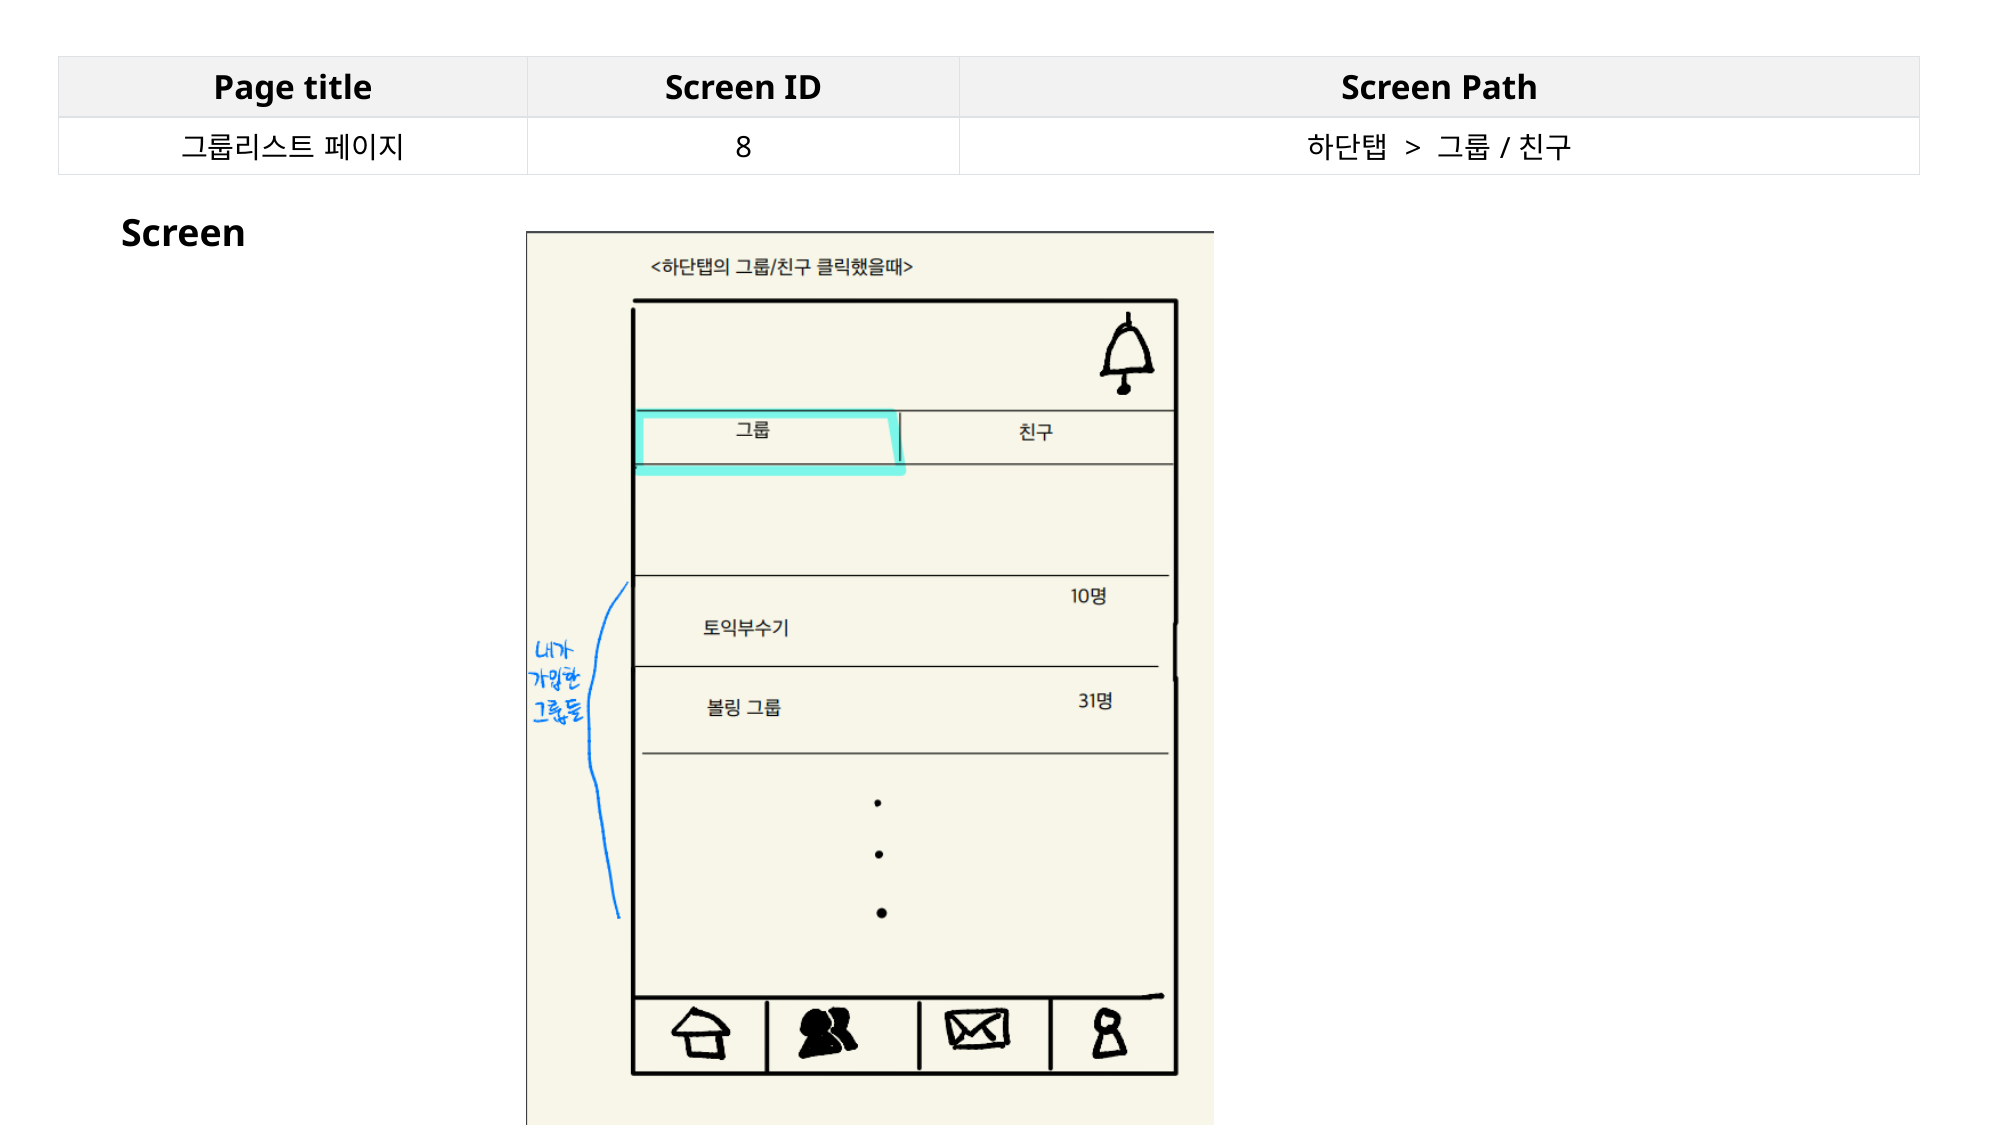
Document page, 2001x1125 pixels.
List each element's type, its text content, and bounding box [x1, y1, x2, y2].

text_box Screen [106, 201, 679, 261]
table_header Screen ID [528, 57, 959, 116]
table_cell 그룹리스트 페이지 [59, 118, 527, 174]
table_cell 하단탭 > 그룹/친구 [960, 118, 1919, 174]
table_header Page title [59, 57, 527, 116]
picture [526, 231, 1214, 1125]
table_cell 8 [528, 118, 959, 174]
table_header Screen Path [960, 57, 1919, 116]
